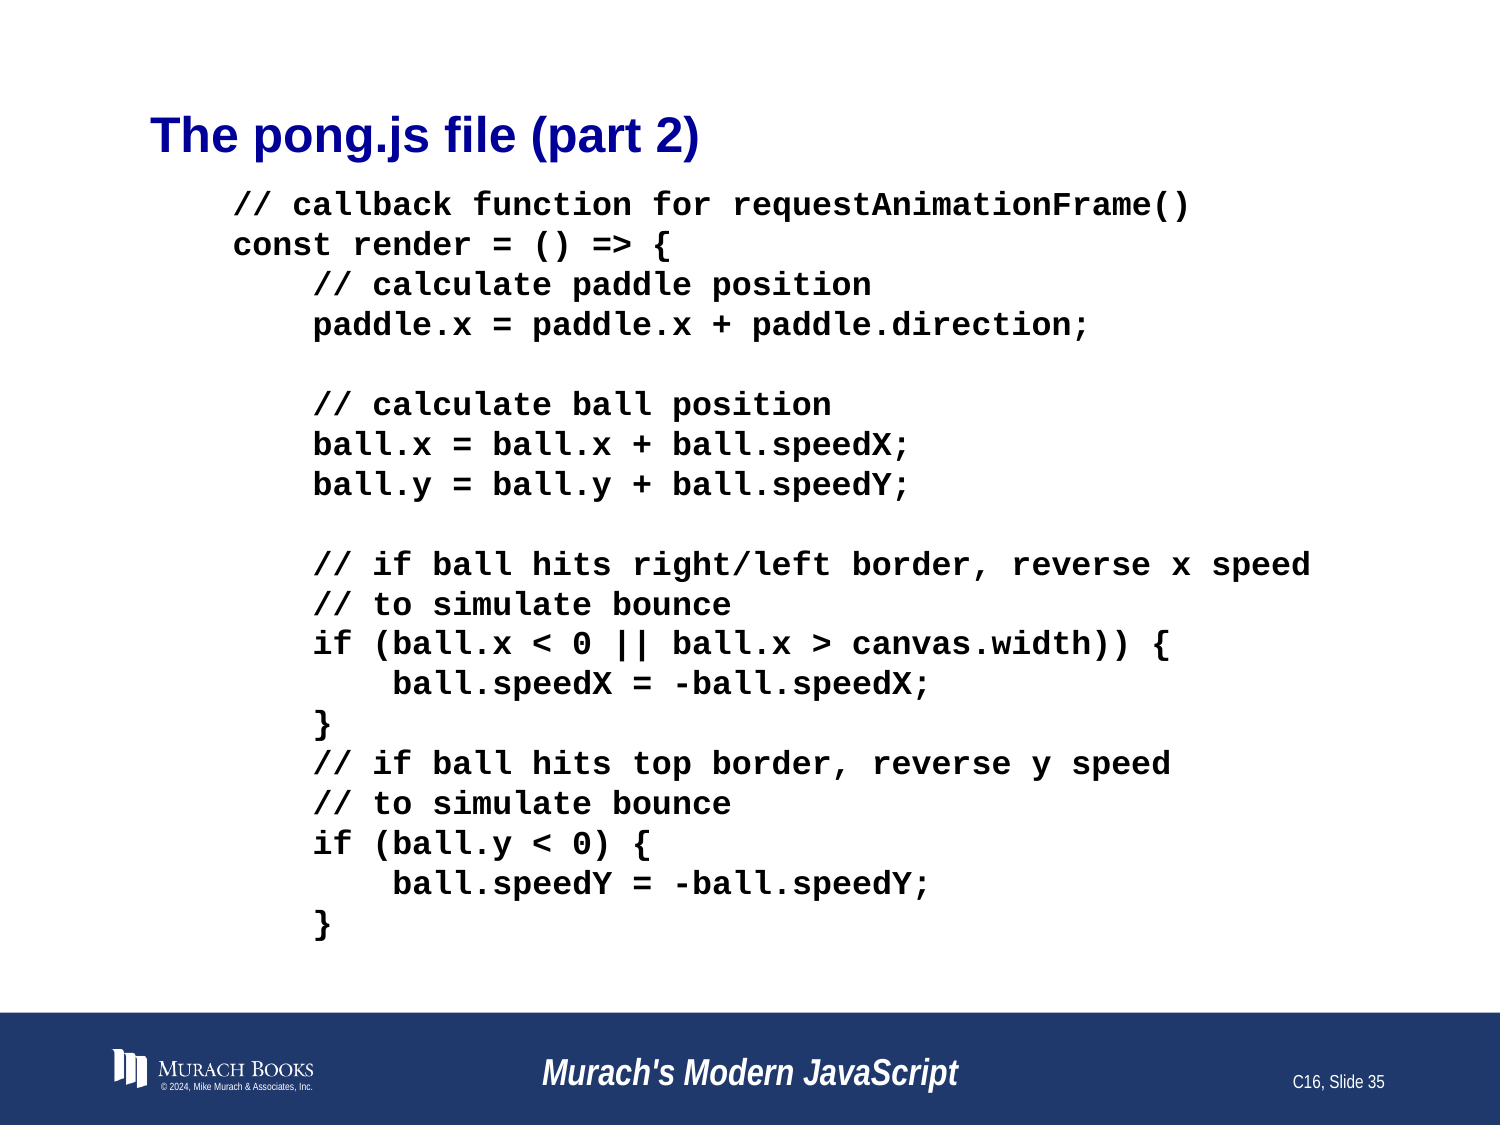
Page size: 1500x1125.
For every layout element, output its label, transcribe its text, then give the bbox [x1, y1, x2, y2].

slide_number Murach's Modern JavaScript [450, 1025, 1050, 1100]
list // callback function for requestAnimationFrame() const render = () => { // calculate paddle position paddle.x = paddle.x + paddle.direction; // calculate ball position ball.x = ball.x + ball.speedX; ball.y = ball.y + ball.speedY; // if ball hits right/left border, reverse x speed // to simulate bounce if (ball.x < 0 || ball.x > canvas.width)) { ball.speedX = -ball.speedX; } // if ball hits top border, reverse y speed // to simulate bounce if (ball.y < 0) { ball.speedY = -ball.speedY; } [137, 174, 1350, 975]
title The pong.js file (part 2) [150, 102, 1350, 164]
slide_number C16, Slide 35 [1087, 1025, 1400, 1100]
footer © 2024, Mike Murach & Associates, Inc. [12, 1025, 450, 1100]
